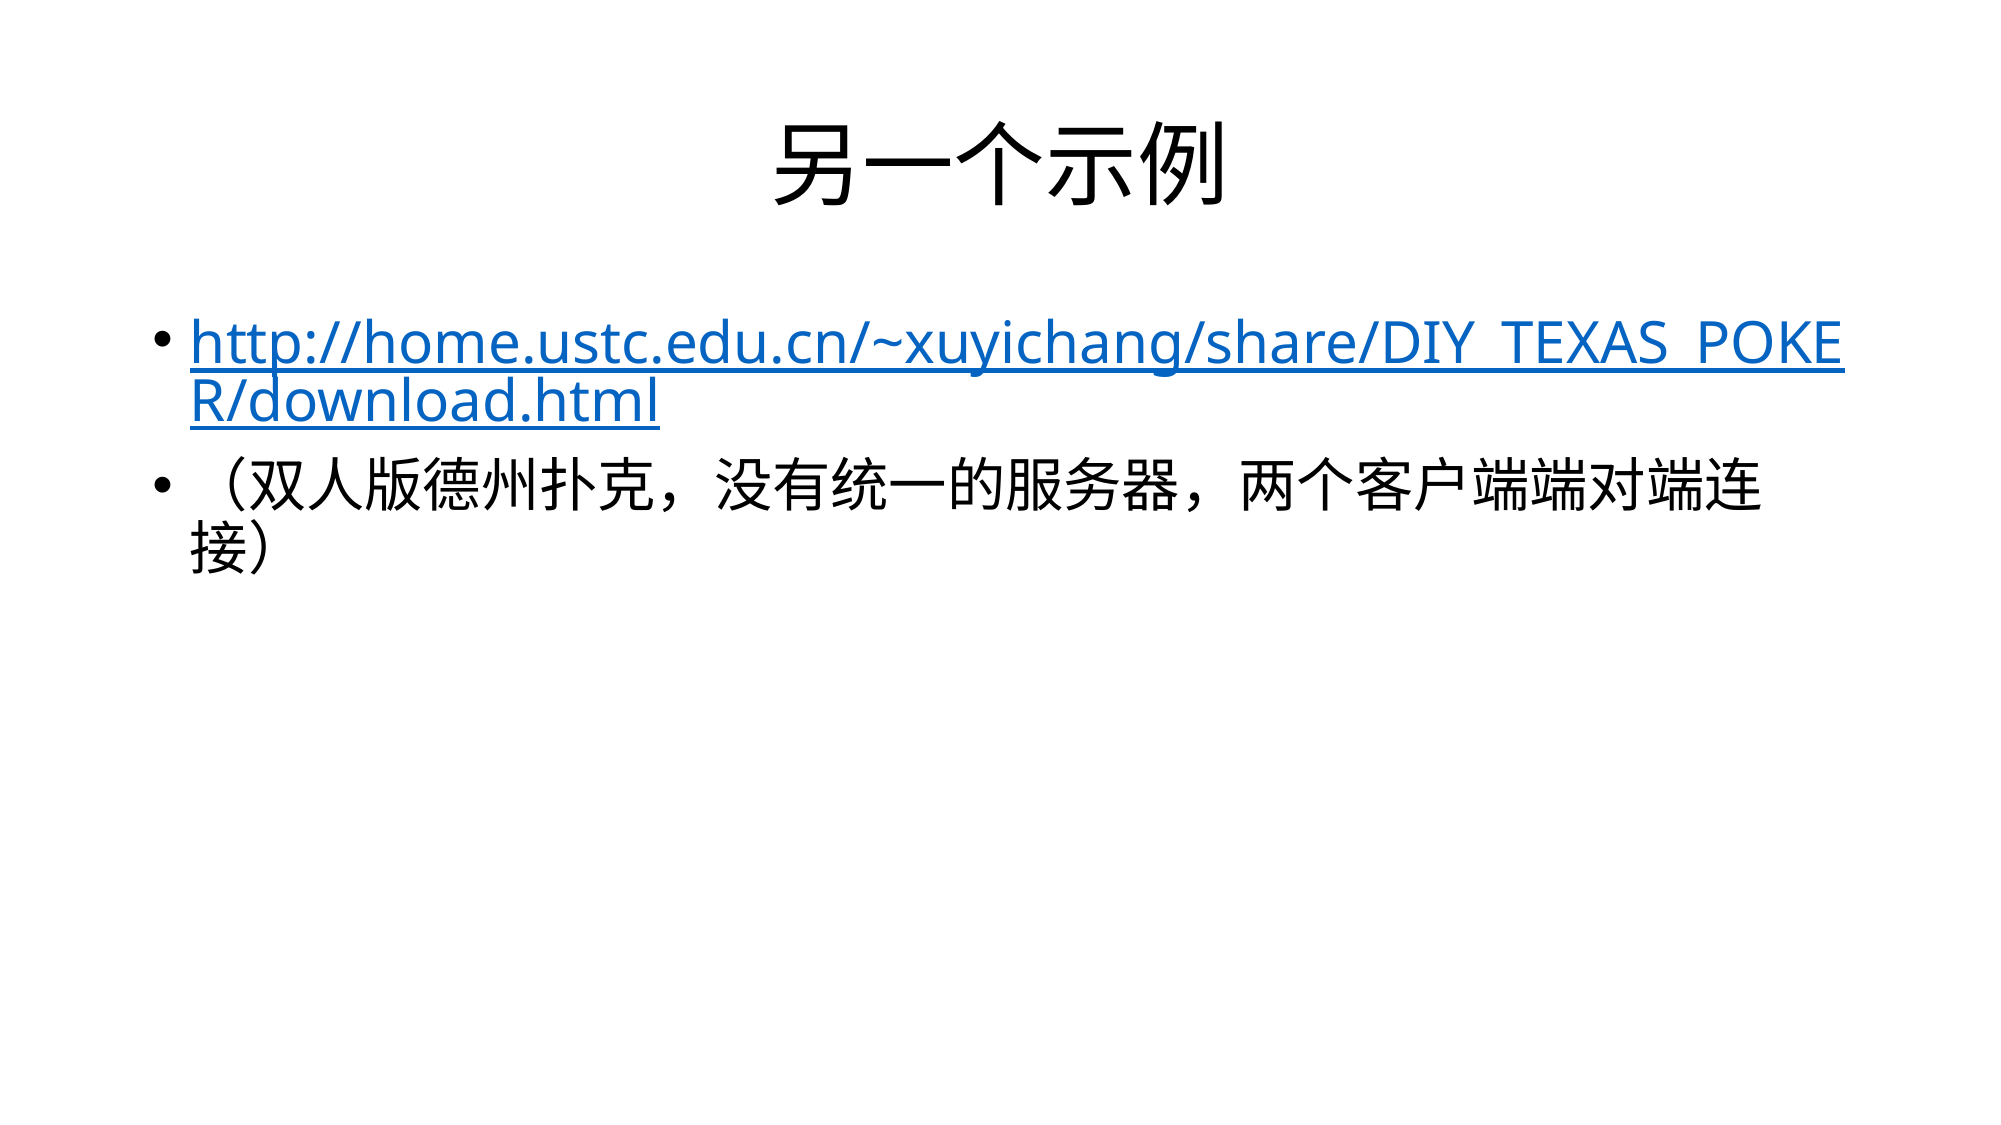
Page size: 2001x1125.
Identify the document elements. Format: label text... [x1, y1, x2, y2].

title 另一个示例 [137, 59, 1863, 278]
list http://home.ustc.edu.cn/~xuyichang/share/DIY_TEXAS_POKER/download.html （双人版德州扑克，没有统一的服务器，两个客户端端对端连接） [137, 299, 1863, 1014]
